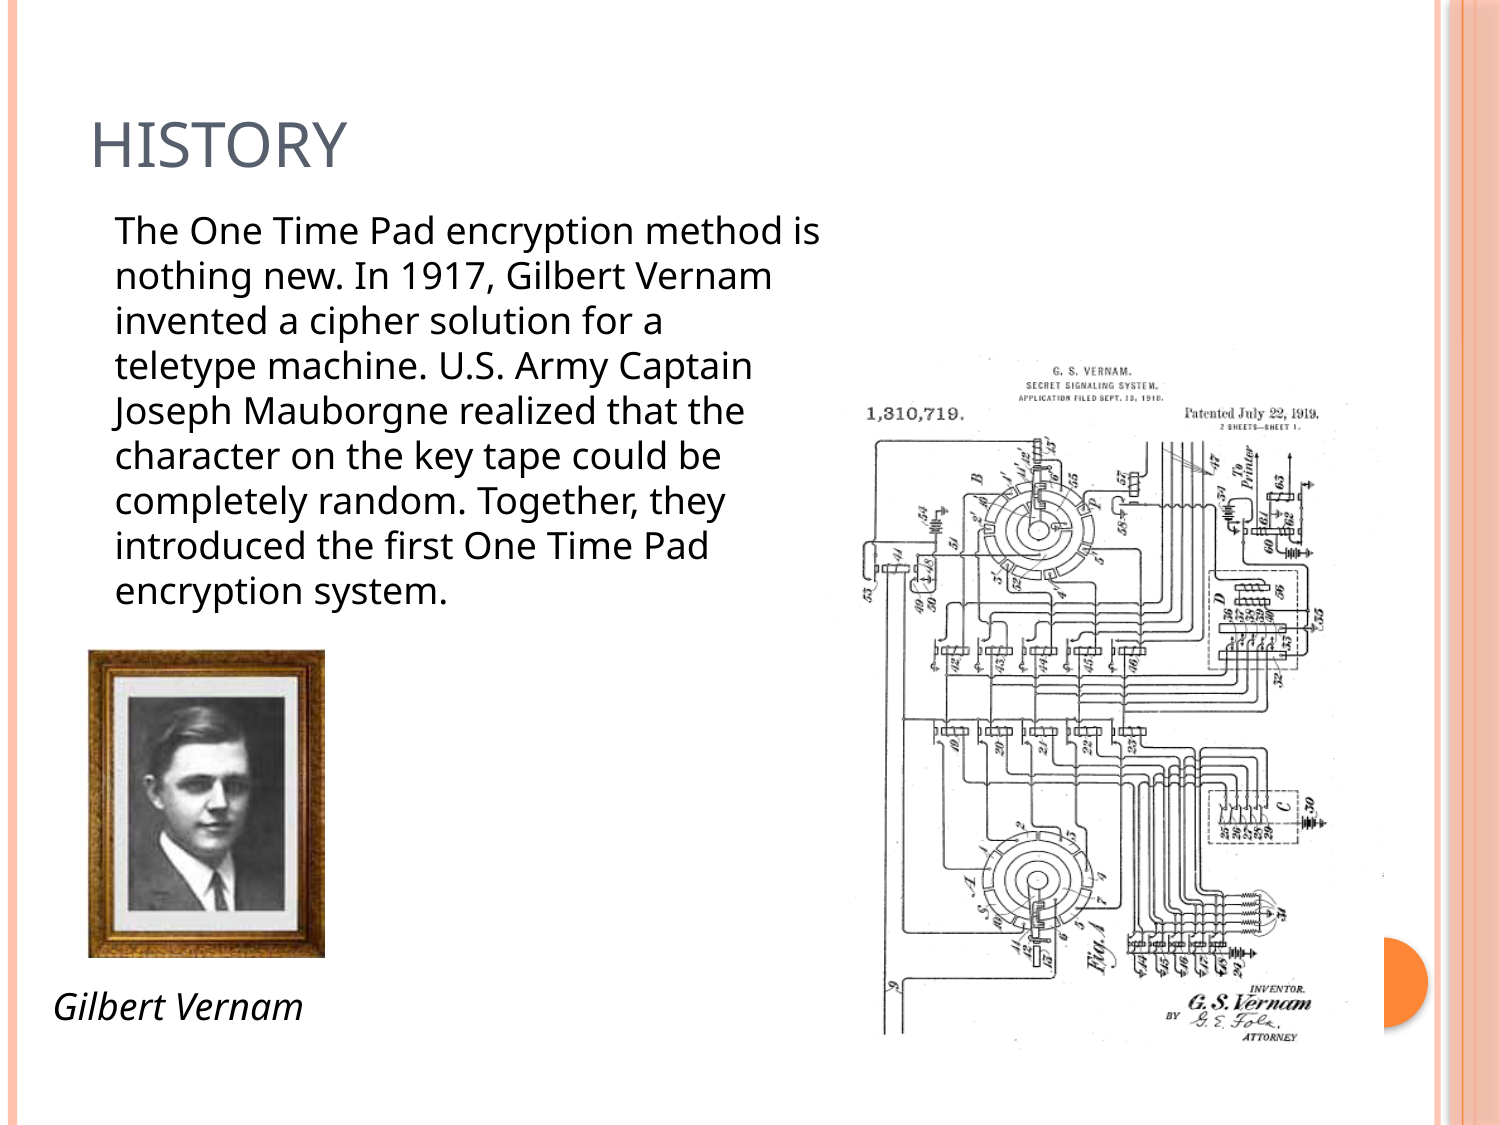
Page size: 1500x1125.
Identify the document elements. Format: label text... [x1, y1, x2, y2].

title history [75, 45, 1300, 188]
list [824, 349, 1385, 1051]
picture [86, 649, 326, 959]
text_box Gilbert Vernam [37, 974, 340, 1035]
text_box The One Time Pad encryption method is nothing new. In 1917, Gilbert Vernam invented a cipher solution for a teletype machine. U.S. Army Captain Joseph Mauborgne realized that the character on the key tape could be completely random. Together, they introduced the first One Time Pad encryption system. [99, 199, 850, 620]
